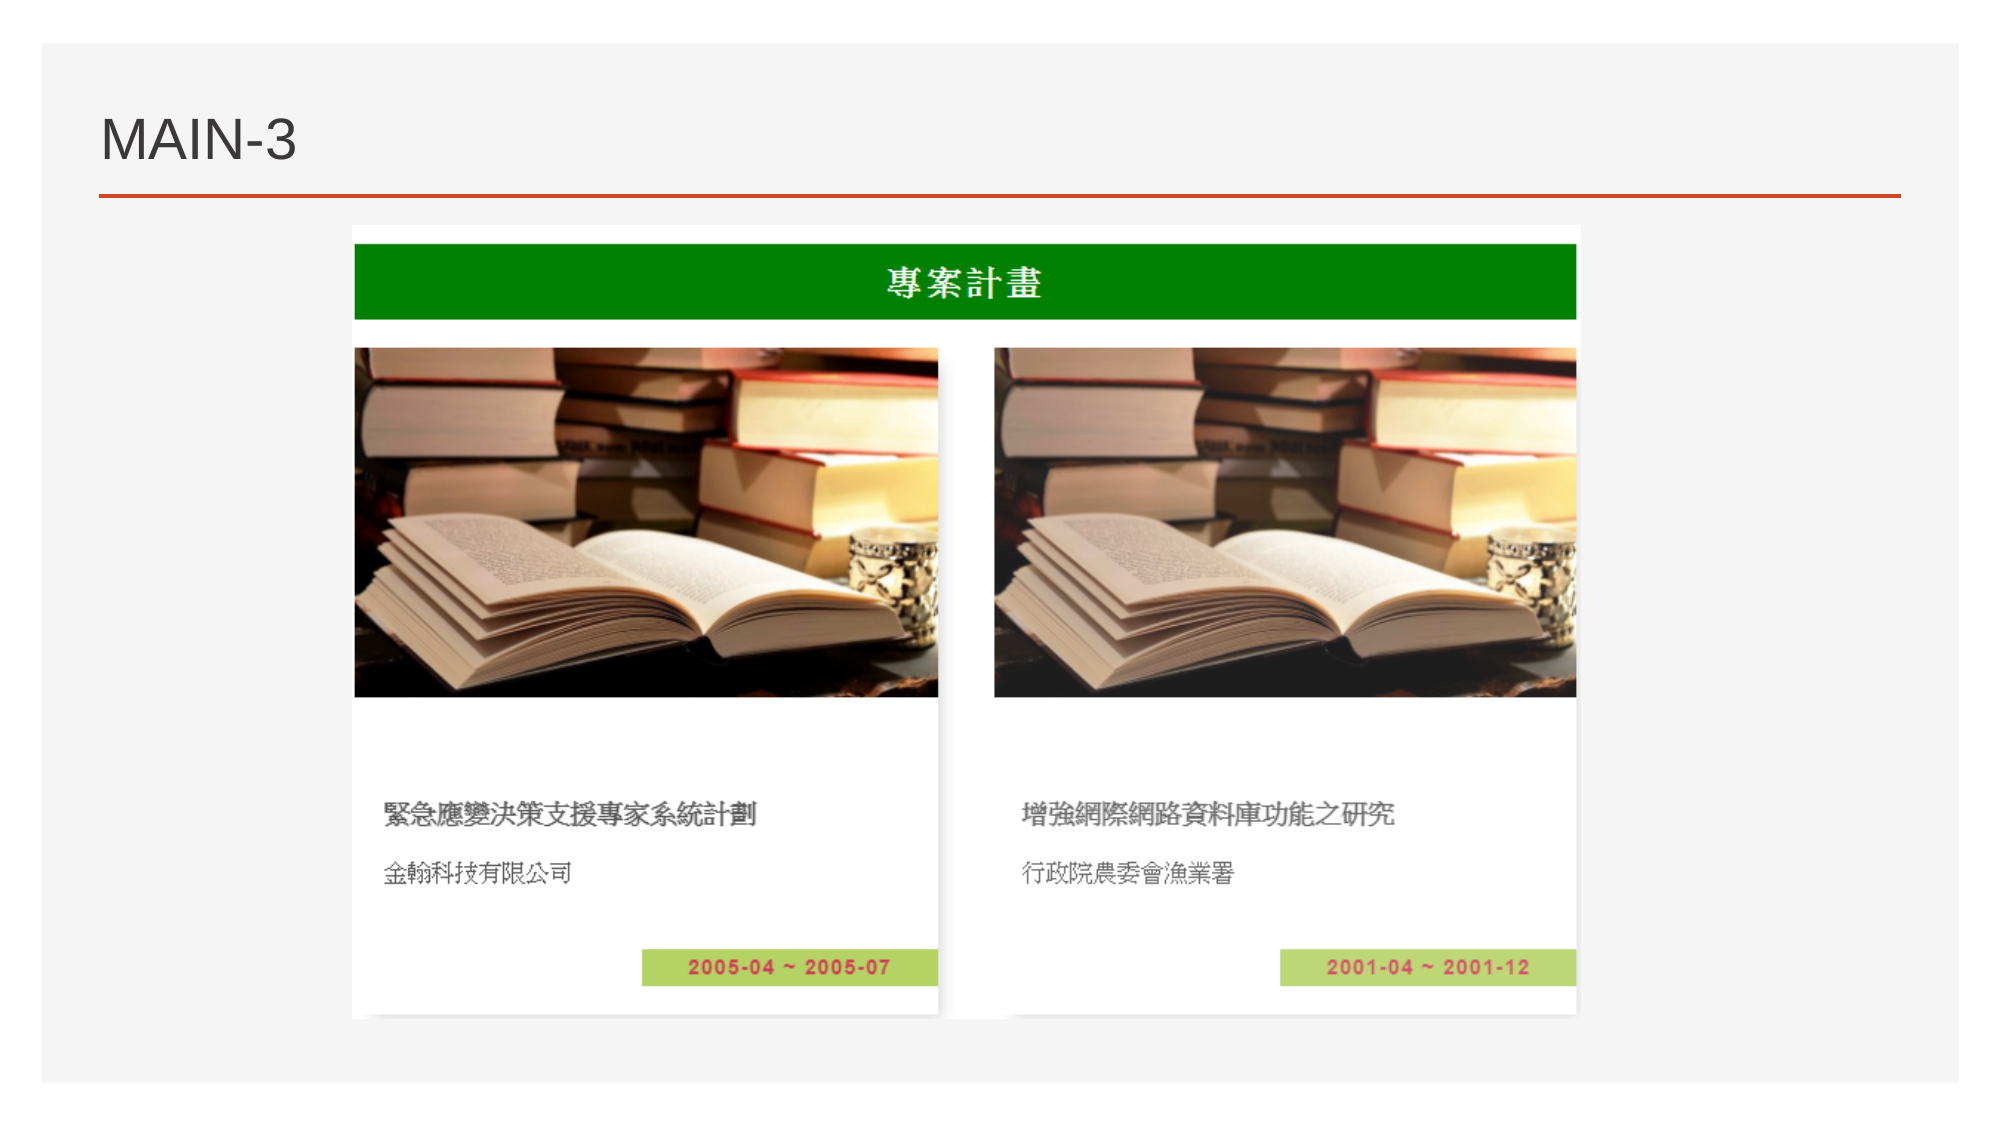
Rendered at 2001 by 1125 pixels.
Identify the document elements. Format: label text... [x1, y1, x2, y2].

title MAIN-3 [85, 73, 1214, 179]
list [352, 225, 1581, 1019]
